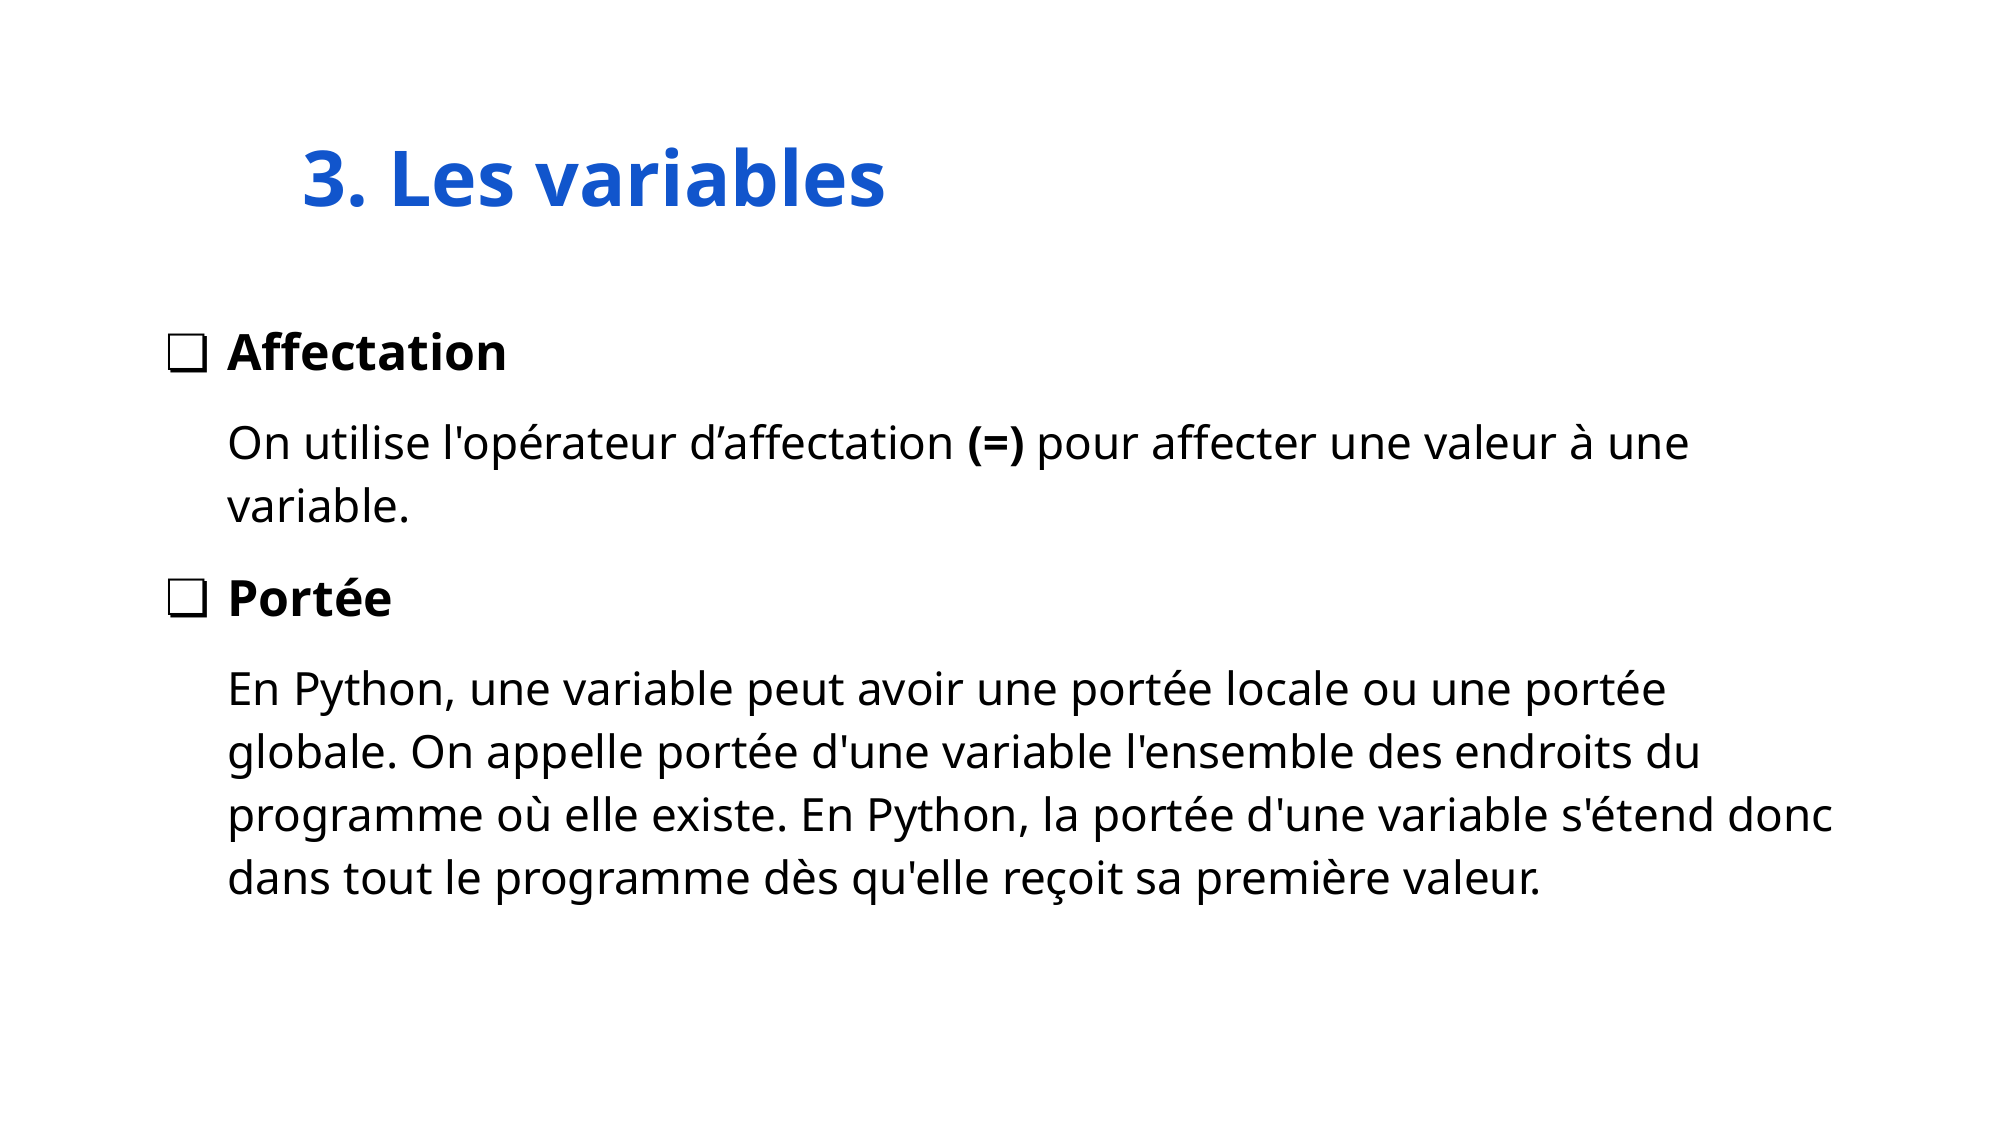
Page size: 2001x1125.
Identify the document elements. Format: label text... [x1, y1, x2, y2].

title 3. Les variables [137, 59, 1863, 278]
list Affectation On utilise l'opérateur d’affectation (=) pour affecter une valeur à une variable. Portée En Python, une variable peut avoir une portée locale ou une portée globale. On appelle portée d'une variable l'ensemble des endroits du programme où elle existe. En Python, la portée d'une variable s'étend donc dans tout le programme dès qu'elle reçoit sa première valeur. [137, 278, 1863, 939]
